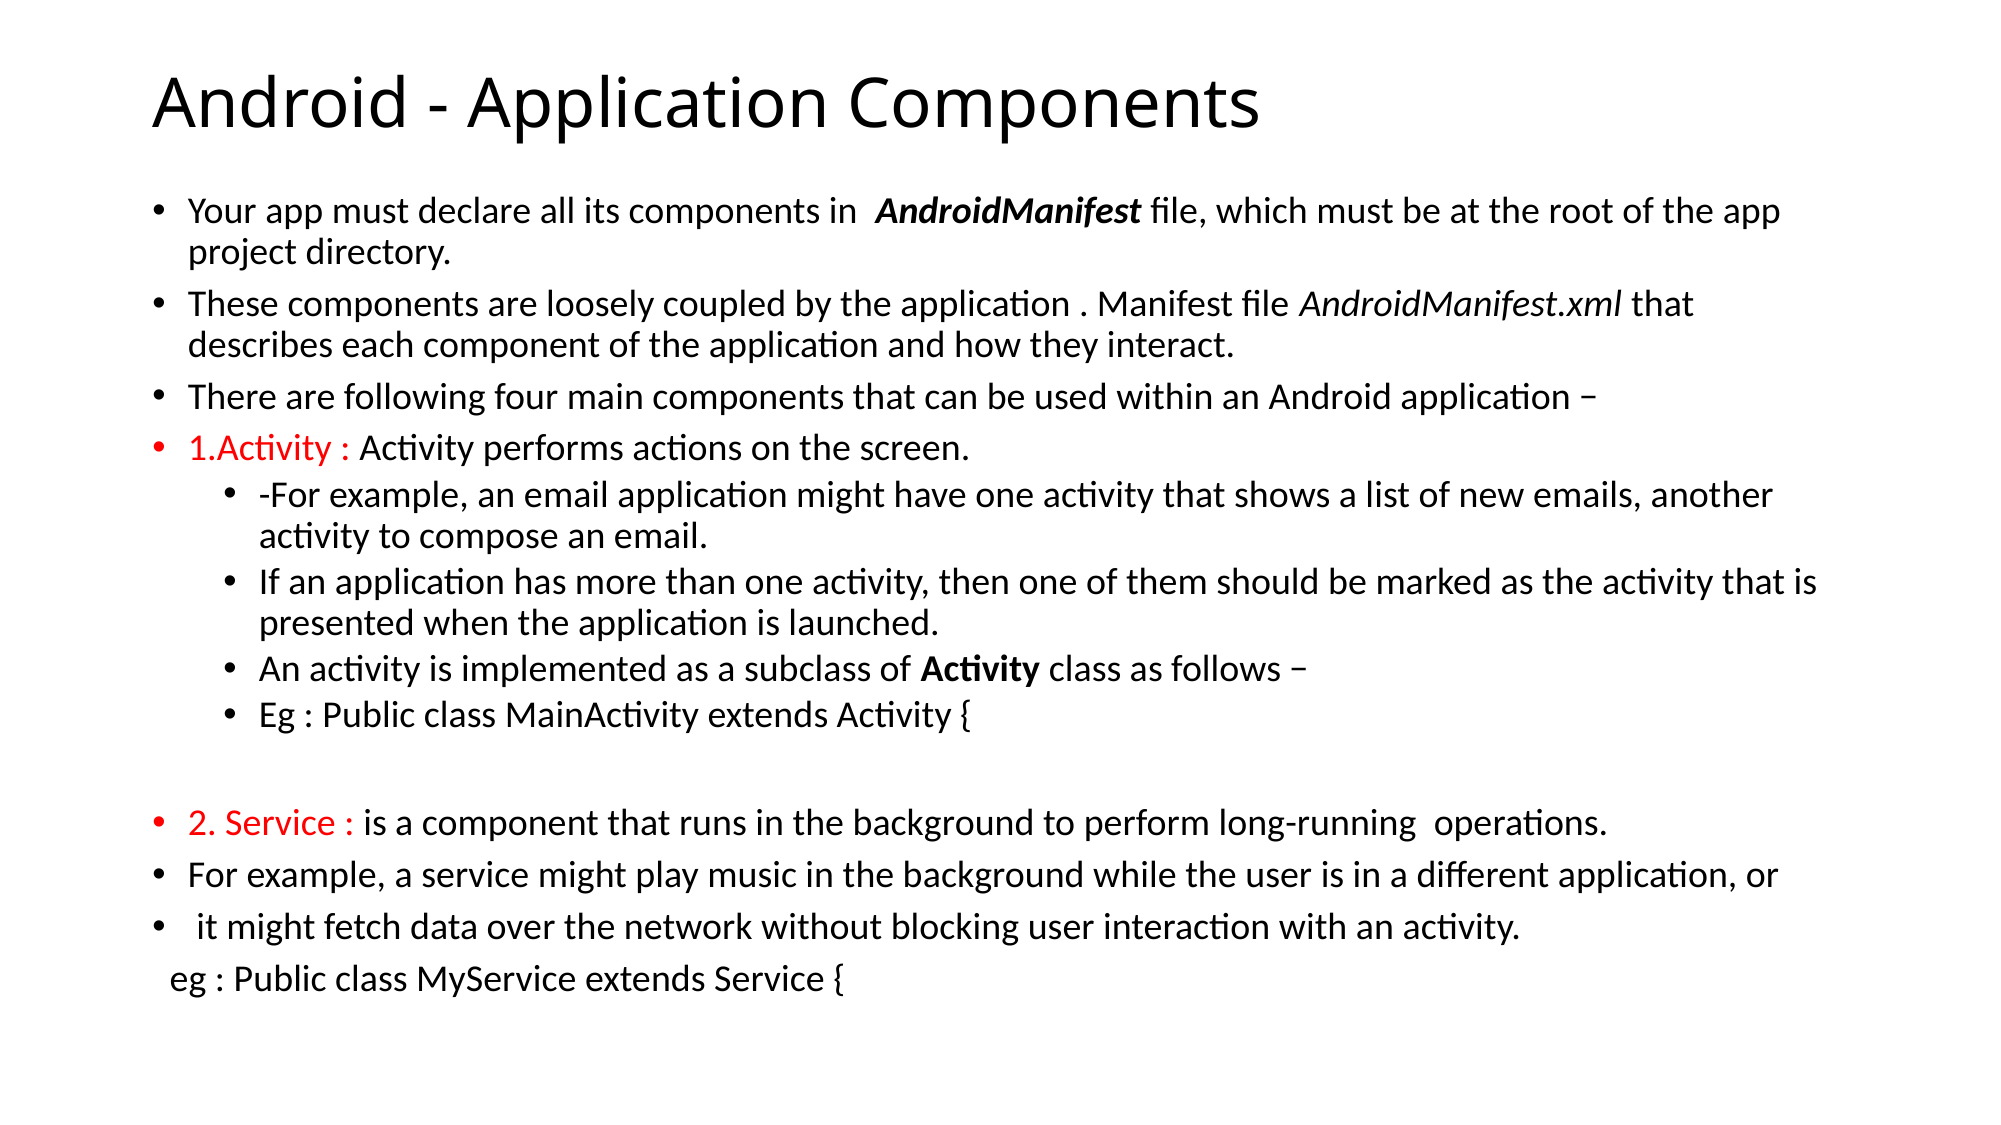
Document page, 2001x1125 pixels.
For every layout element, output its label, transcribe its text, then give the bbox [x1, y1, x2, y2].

title Android - Application Components [137, 59, 1863, 183]
list Your app must declare all its components in AndroidManifest file, which must be at the root of the app project directory. These components are loosely coupled by the application . Manifest file AndroidManifest.xml that describes each component of the application and how they interact. There are following four main components that can be used within an Android application − 1.Activity : Activity performs actions on the screen. -For example, an email application might have one activity that shows a list of new emails, another activity to compose an email. If an application has more than one activity, then one of them should be marked as the activity that is presented when the application is launched. An activity is implemented as a subclass of Activity class as follows − Eg : Public class MainActivity extends Activity { 2. Service : is a component that runs in the background to perform long-running operations. For example, a service might play music in the background while the user is in a different application, or it might fetch data over the network without blocking user interaction with an activity. eg : Public class MyService extends Service { [137, 183, 1863, 1014]
